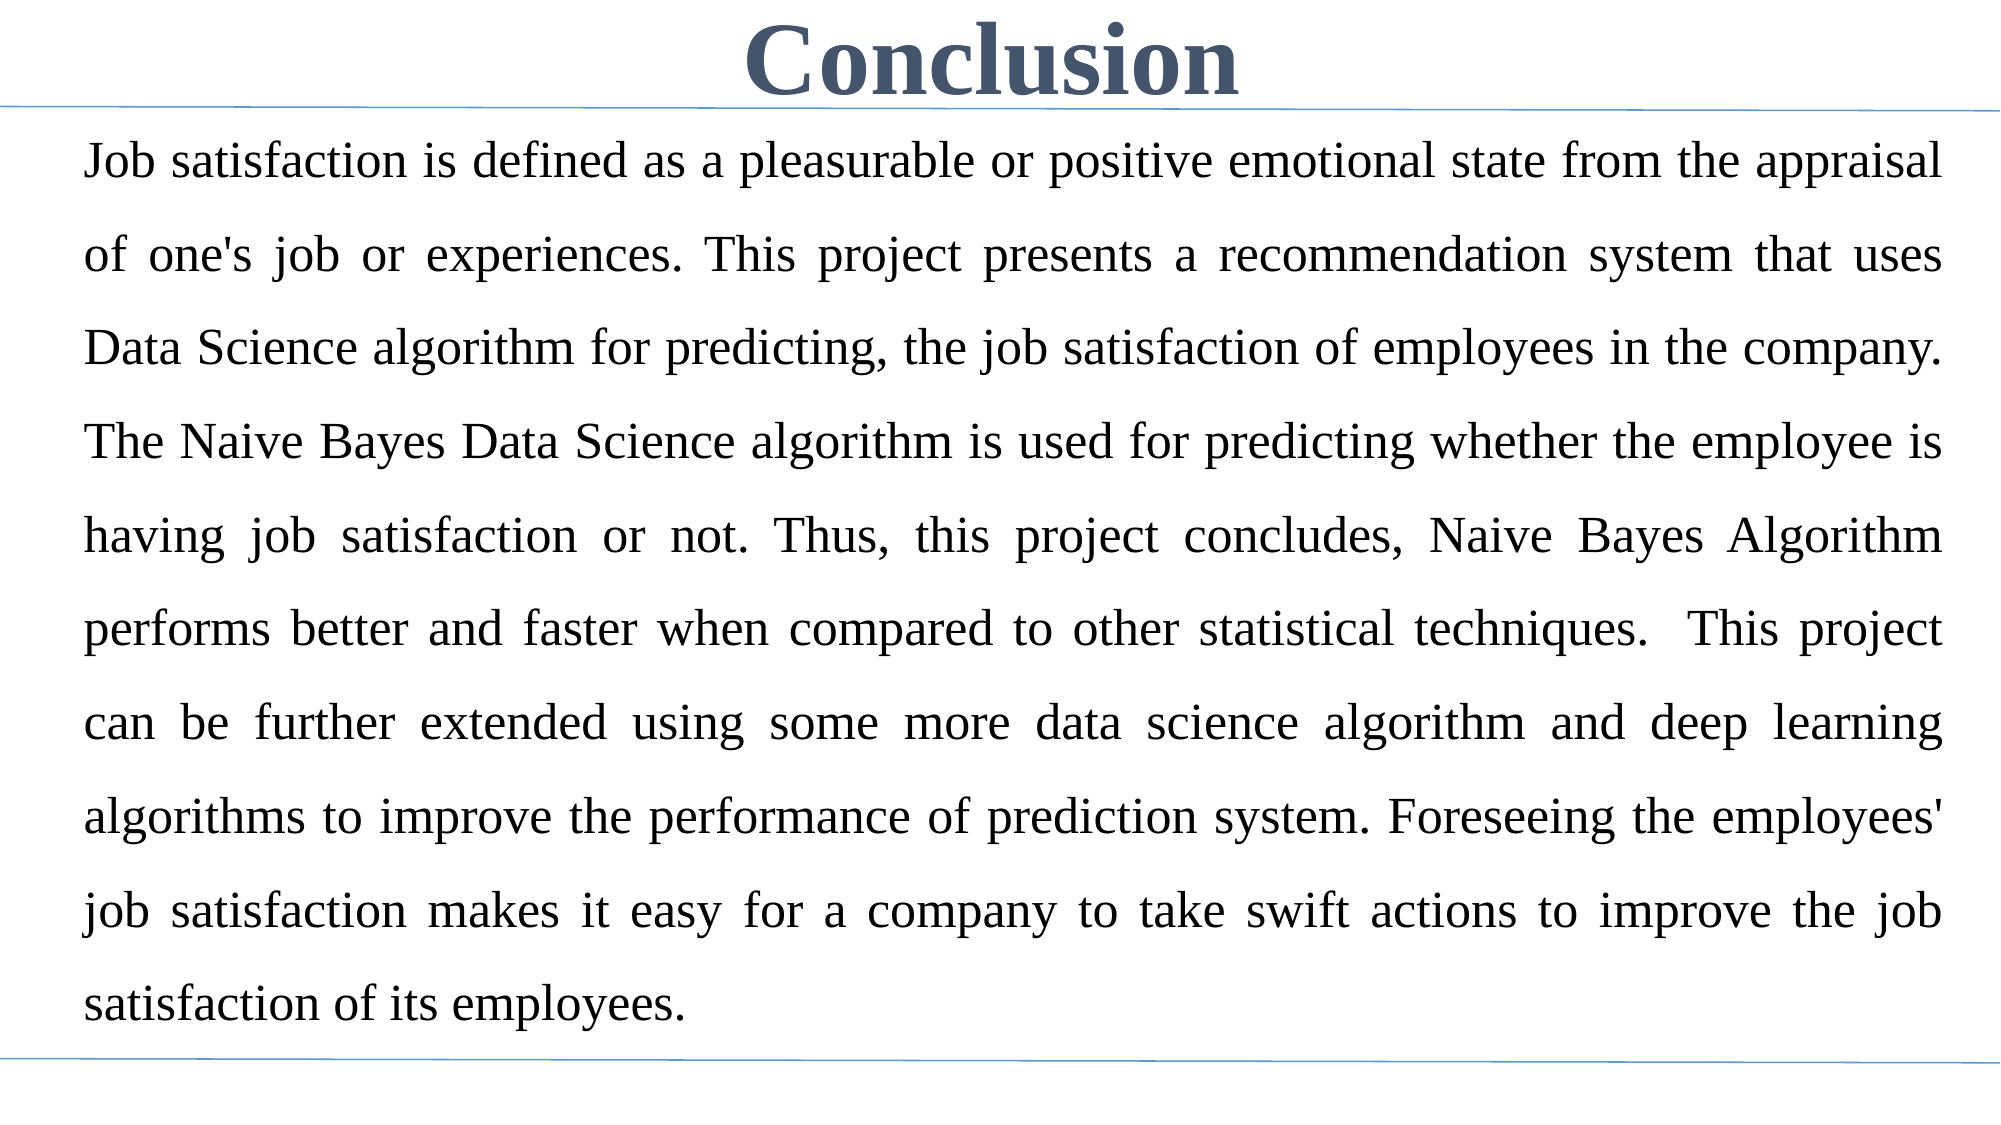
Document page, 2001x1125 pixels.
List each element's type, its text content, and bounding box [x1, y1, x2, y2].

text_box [0, 106, 2000, 112]
title Job satisfaction is defined as a pleasurable or positive emotional state from the appraisal of one's job or experiences. This project presents a recommendation system that uses Data Science algorithm for predicting, the job satisfaction of employees in the company. The Naive Bayes Data Science algorithm is used for predicting whether the employee is having job satisfaction or not. Thus, this project concludes, Naive Bayes Algorithm performs better and faster when compared to other statistical techniques. This project can be further extended using some more data science algorithm and deep learning algorithms to improve the performance of prediction system. Foreseeing the employees' job satisfaction makes it easy for a company to take swift actions to improve the job satisfaction of its employees. [68, 178, 1960, 947]
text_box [0, 1058, 2000, 1064]
text_box Conclusion [24, 0, 1960, 103]
